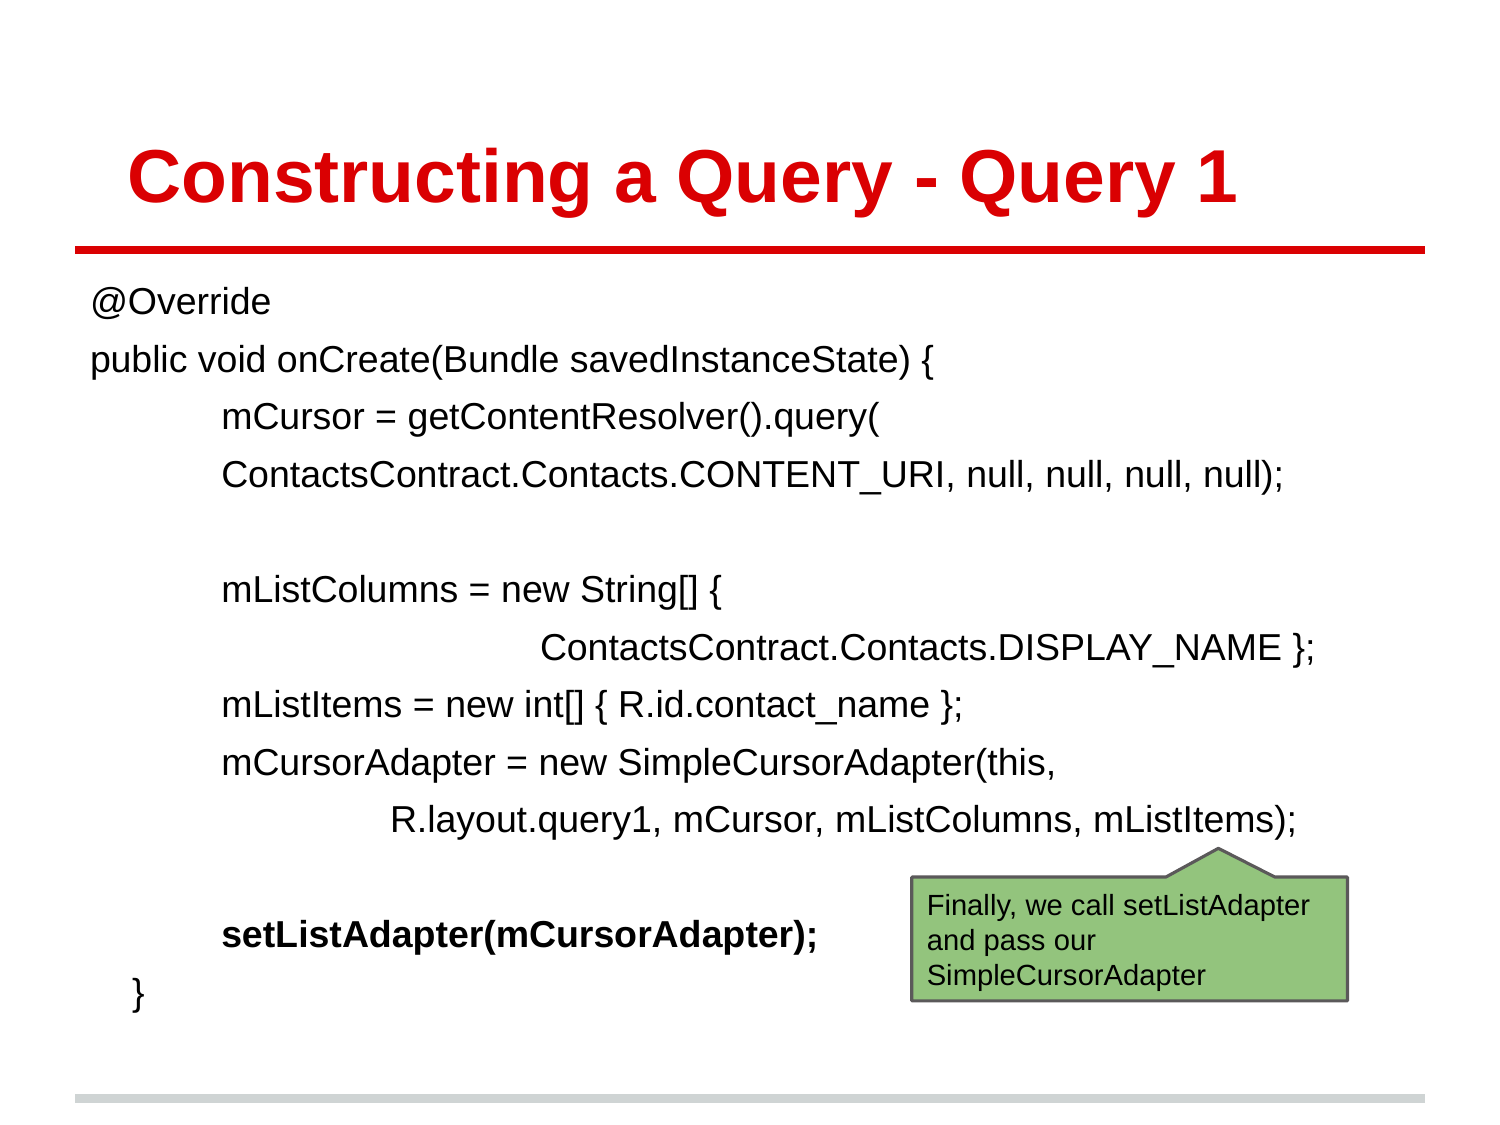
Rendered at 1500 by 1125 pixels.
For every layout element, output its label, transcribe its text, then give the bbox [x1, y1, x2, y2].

list @Override public void onCreate(Bundle savedInstanceState) { mCursor = getContentResolver().query( ContactsContract.Contacts.CONTENT_URI, null, null, null, null); mListColumns = new String[] { ContactsContract.Contacts.DISPLAY_NAME }; mListItems = new int[] { R.id.contact_name }; mCursorAdapter = new SimpleCursorAdapter(this, R.layout.query1, mCursor, mListColumns, mListItems); setListAdapter(mCursorAdapter); } [75, 262, 1425, 1078]
title Constructing a Query - Query 1 [75, 45, 1425, 233]
text_box Finally, we call setListAdapter and pass our SimpleCursorAdapter [911, 848, 1348, 1001]
